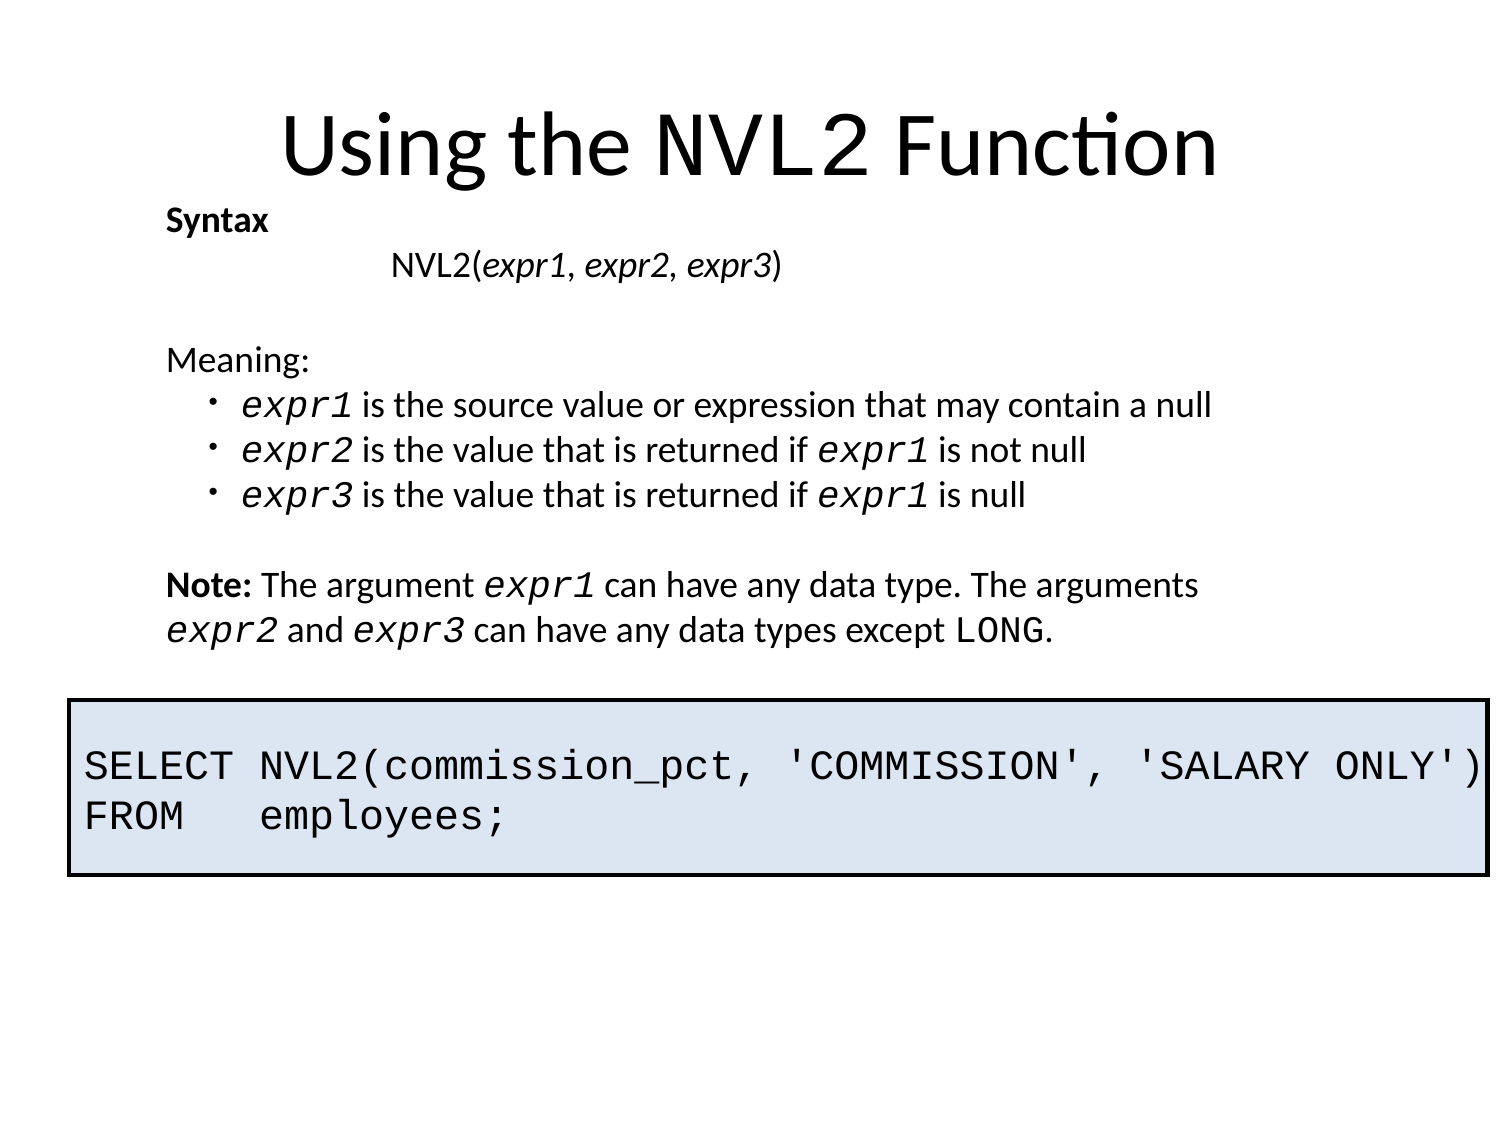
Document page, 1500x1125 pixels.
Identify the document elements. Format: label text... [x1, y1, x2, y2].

text_box Syntax NVL2(expr1, expr2, expr3) Meaning: expr1 is the source value or expression that may contain a null expr2 is the value that is returned if expr1 is not null expr3 is the value that is returned if expr1 is null Note: The argument expr1 can have any data type. The arguments expr2 and expr3 can have any data types except LONG. [76, 187, 1301, 658]
title Using the NVL2 Function [75, 45, 1425, 233]
text_box SELECT NVL2(commission_pct, 'COMMISSION', 'SALARY ONLY') FROM employees; [68, 699, 1488, 875]
